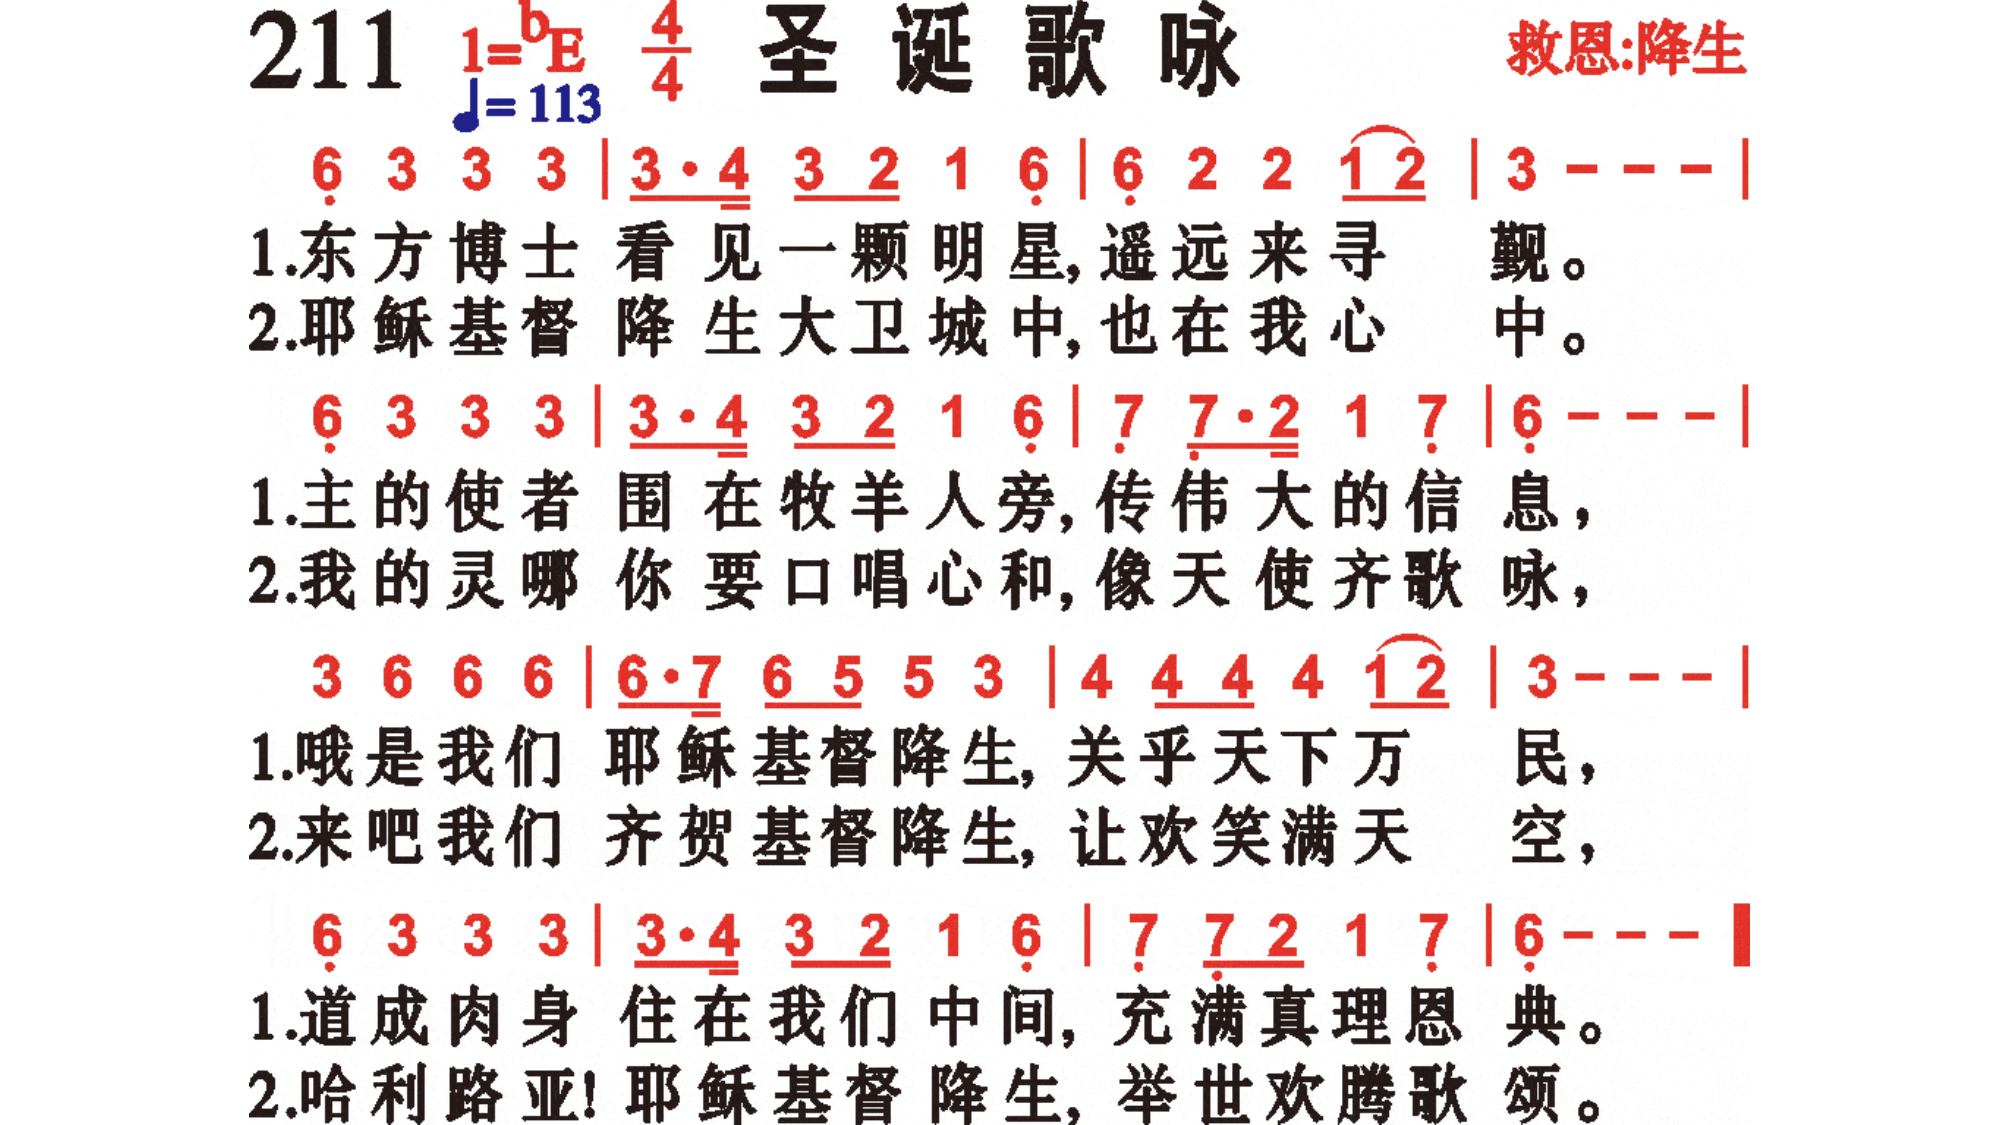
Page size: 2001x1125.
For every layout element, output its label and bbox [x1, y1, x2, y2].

picture [249, 0, 1750, 1125]
